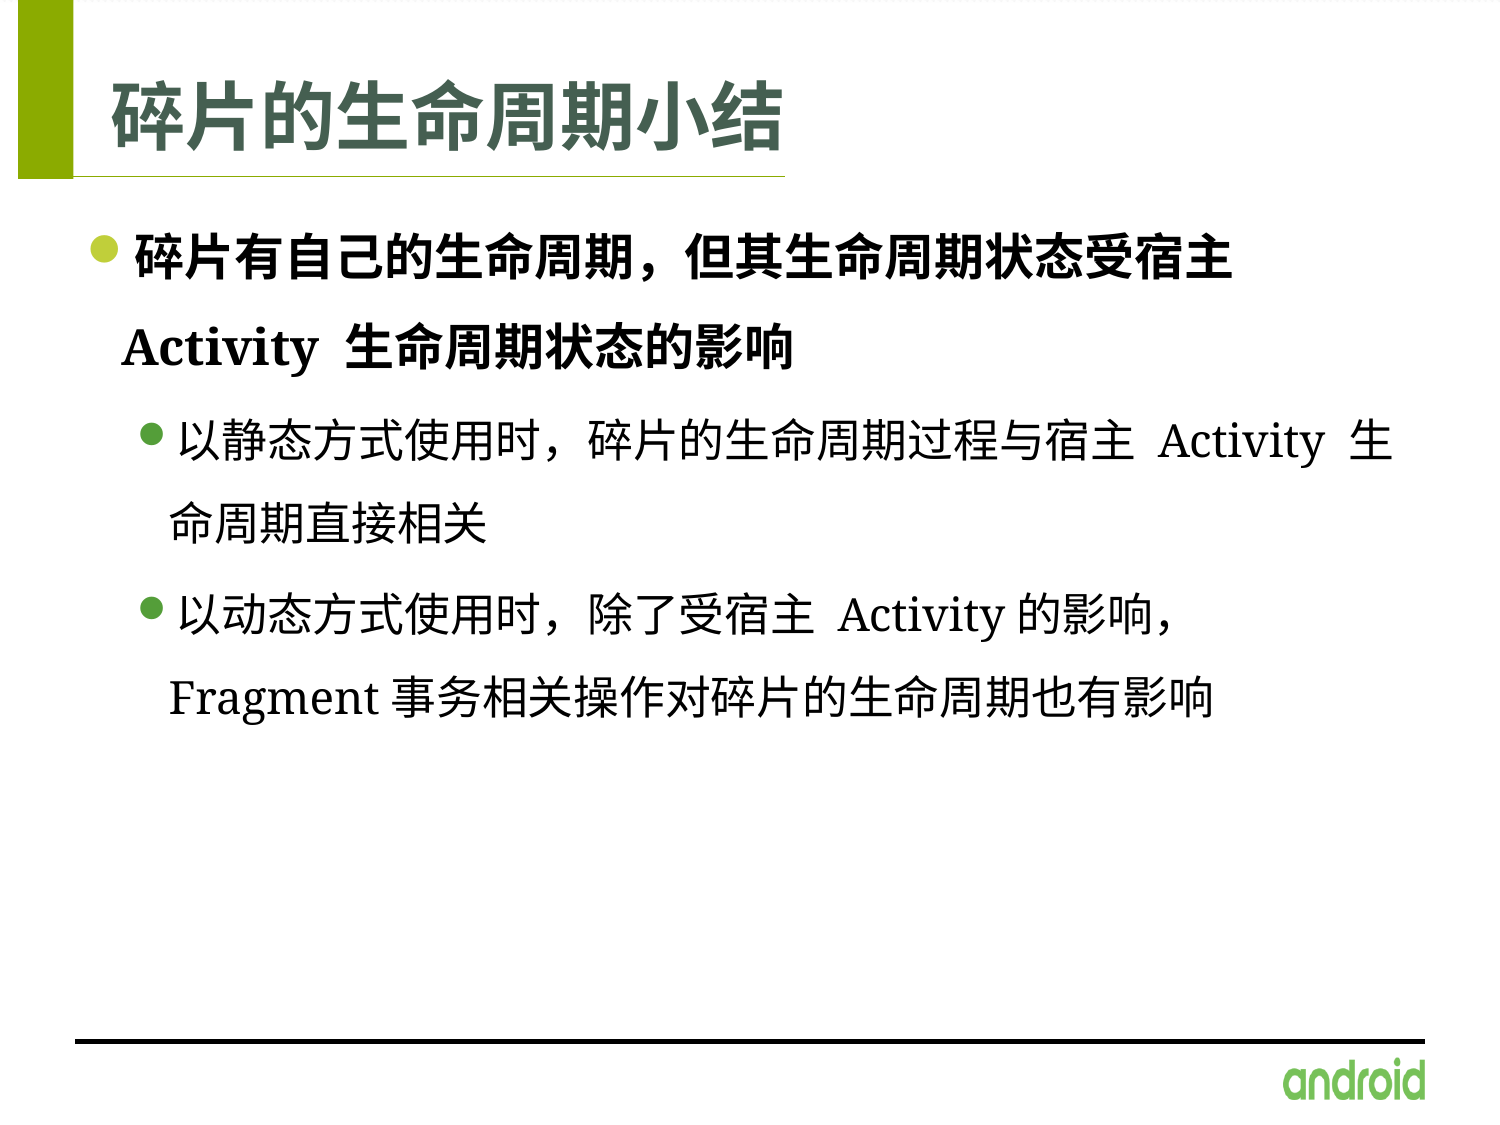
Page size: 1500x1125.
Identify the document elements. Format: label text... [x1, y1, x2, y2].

list 碎片有自己的生命周期，但其生命周期状态受宿主 Activity 生命周期状态的影响 以静态方式使用时，碎片的生命周期过程与宿主 Activity 生命周期直接相关 以动态方式使用时，除了受宿主 Activity的影响， Fragment事务相关操作对碎片的生命周期也有影响 [75, 189, 1425, 1038]
title 碎片的生命周期小结 [75, 21, 1425, 160]
picture [1283, 1057, 1425, 1100]
